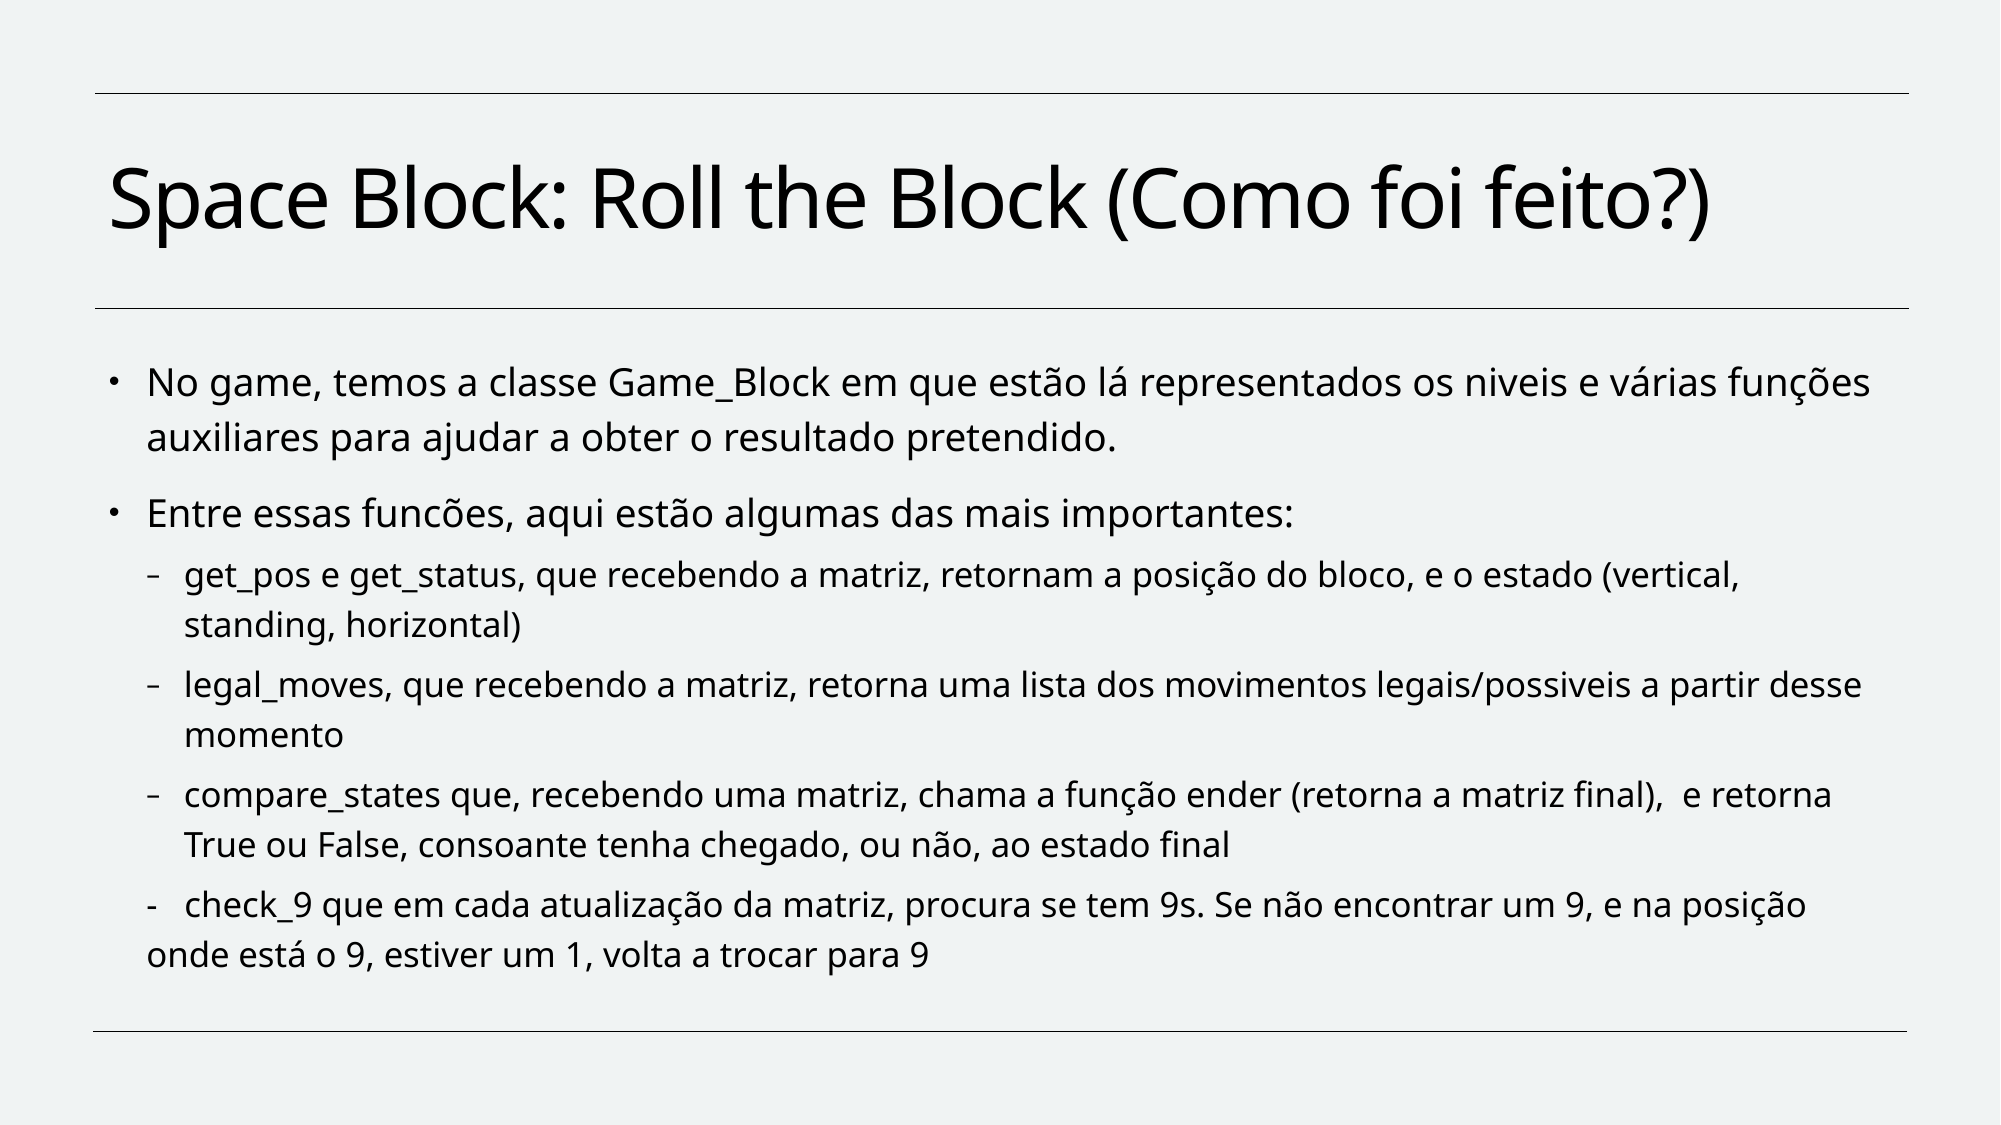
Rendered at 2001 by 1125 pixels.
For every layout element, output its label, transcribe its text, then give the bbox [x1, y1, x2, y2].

title Space Block: Roll the Block (Como foi feito?) [93, 113, 1907, 291]
list No game, temos a classe Game_Block em que estão lá representados os niveis e várias funções auxiliares para ajudar a obter o resultado pretendido. Entre essas funcões, aqui estão algumas das mais importantes: get_pos e get_status, que recebendo a matriz, retornam a posição do bloco, e o estado (vertical, standing, horizontal) legal_moves, que recebendo a matriz, retorna uma lista dos movimentos legais/possiveis a partir desse momento compare_states que, recebendo uma matriz, chama a função ender (retorna a matriz final), e retorna True ou False, consoante tenha chegado, ou não, ao estado final - check_9 que em cada atualização da matriz, procura se tem 9s. Se não encontrar um 9, e na posição onde está o 9, estiver um 1, volta a trocar para 9 [93, 340, 1908, 983]
